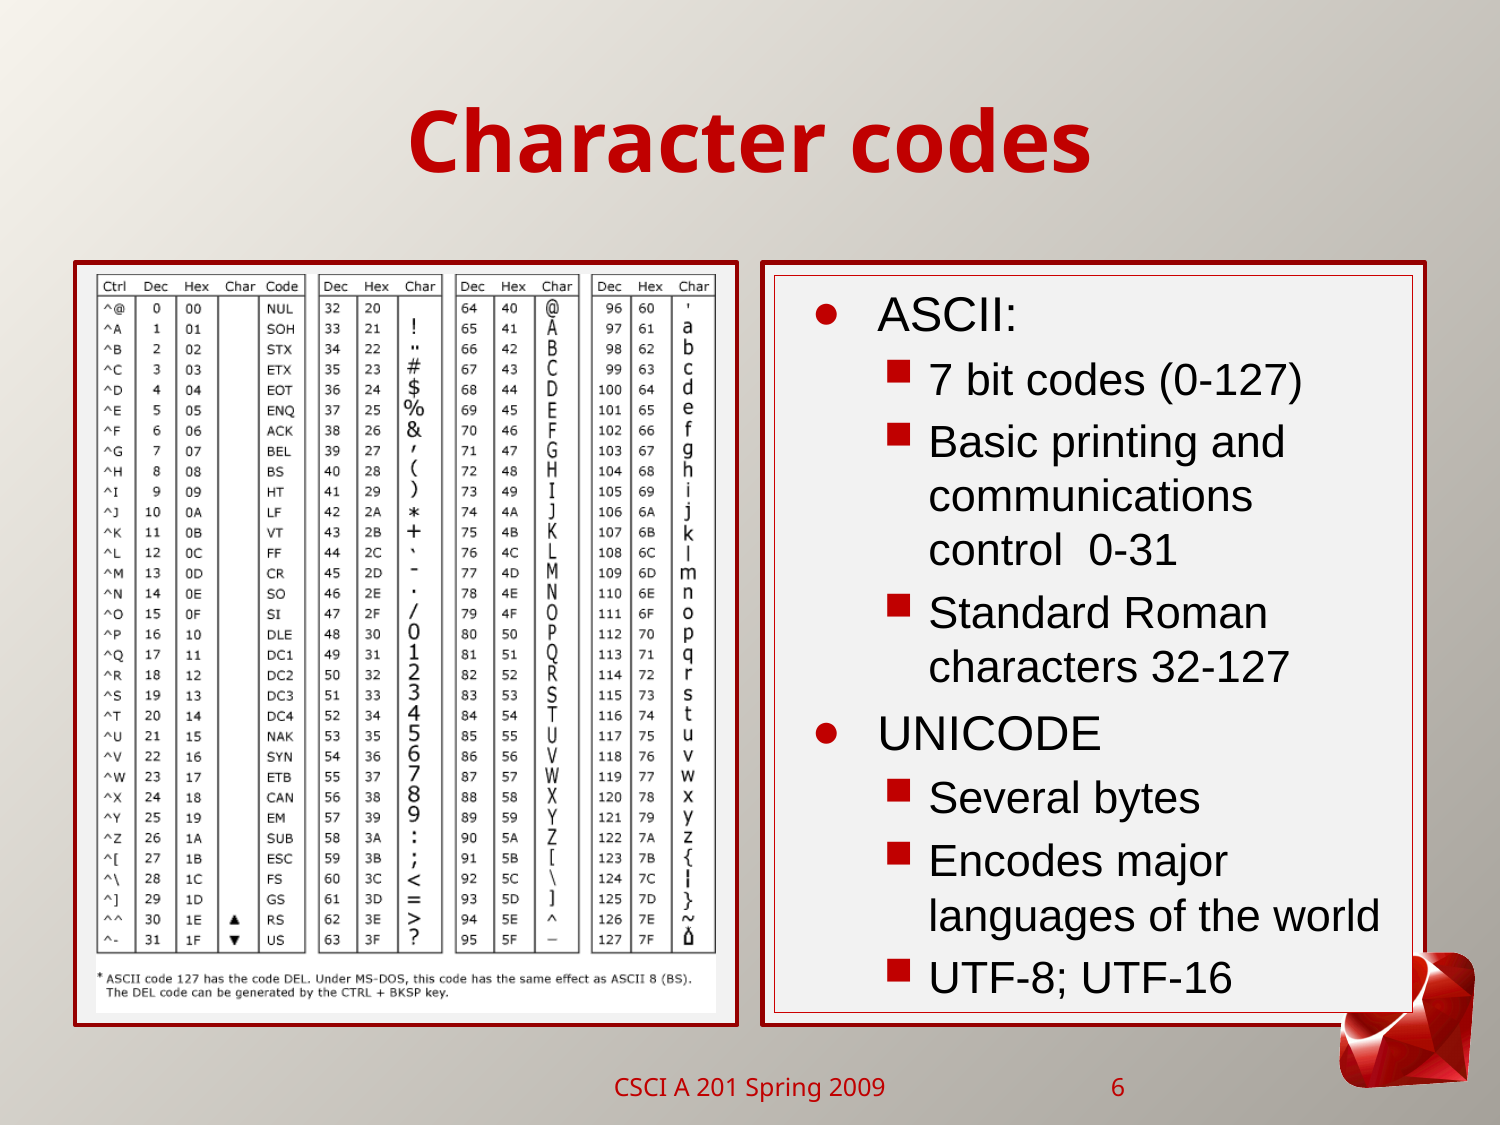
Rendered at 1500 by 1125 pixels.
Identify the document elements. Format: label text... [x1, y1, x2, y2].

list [96, 274, 716, 1013]
slide_number 6 [999, 1052, 1125, 1113]
picture [1337, 949, 1475, 1088]
list ASCII: 7 bit codes (0-127) Basic printing and communications control 0-31 Standard Roman characters 32-127 UNICODE Several bytes Encodes major languages of the world UTF-8; UTF-16 [774, 275, 1413, 1013]
title Character codes [75, 45, 1425, 233]
footer CSCI A 201 Spring 2009 [512, 1052, 988, 1113]
